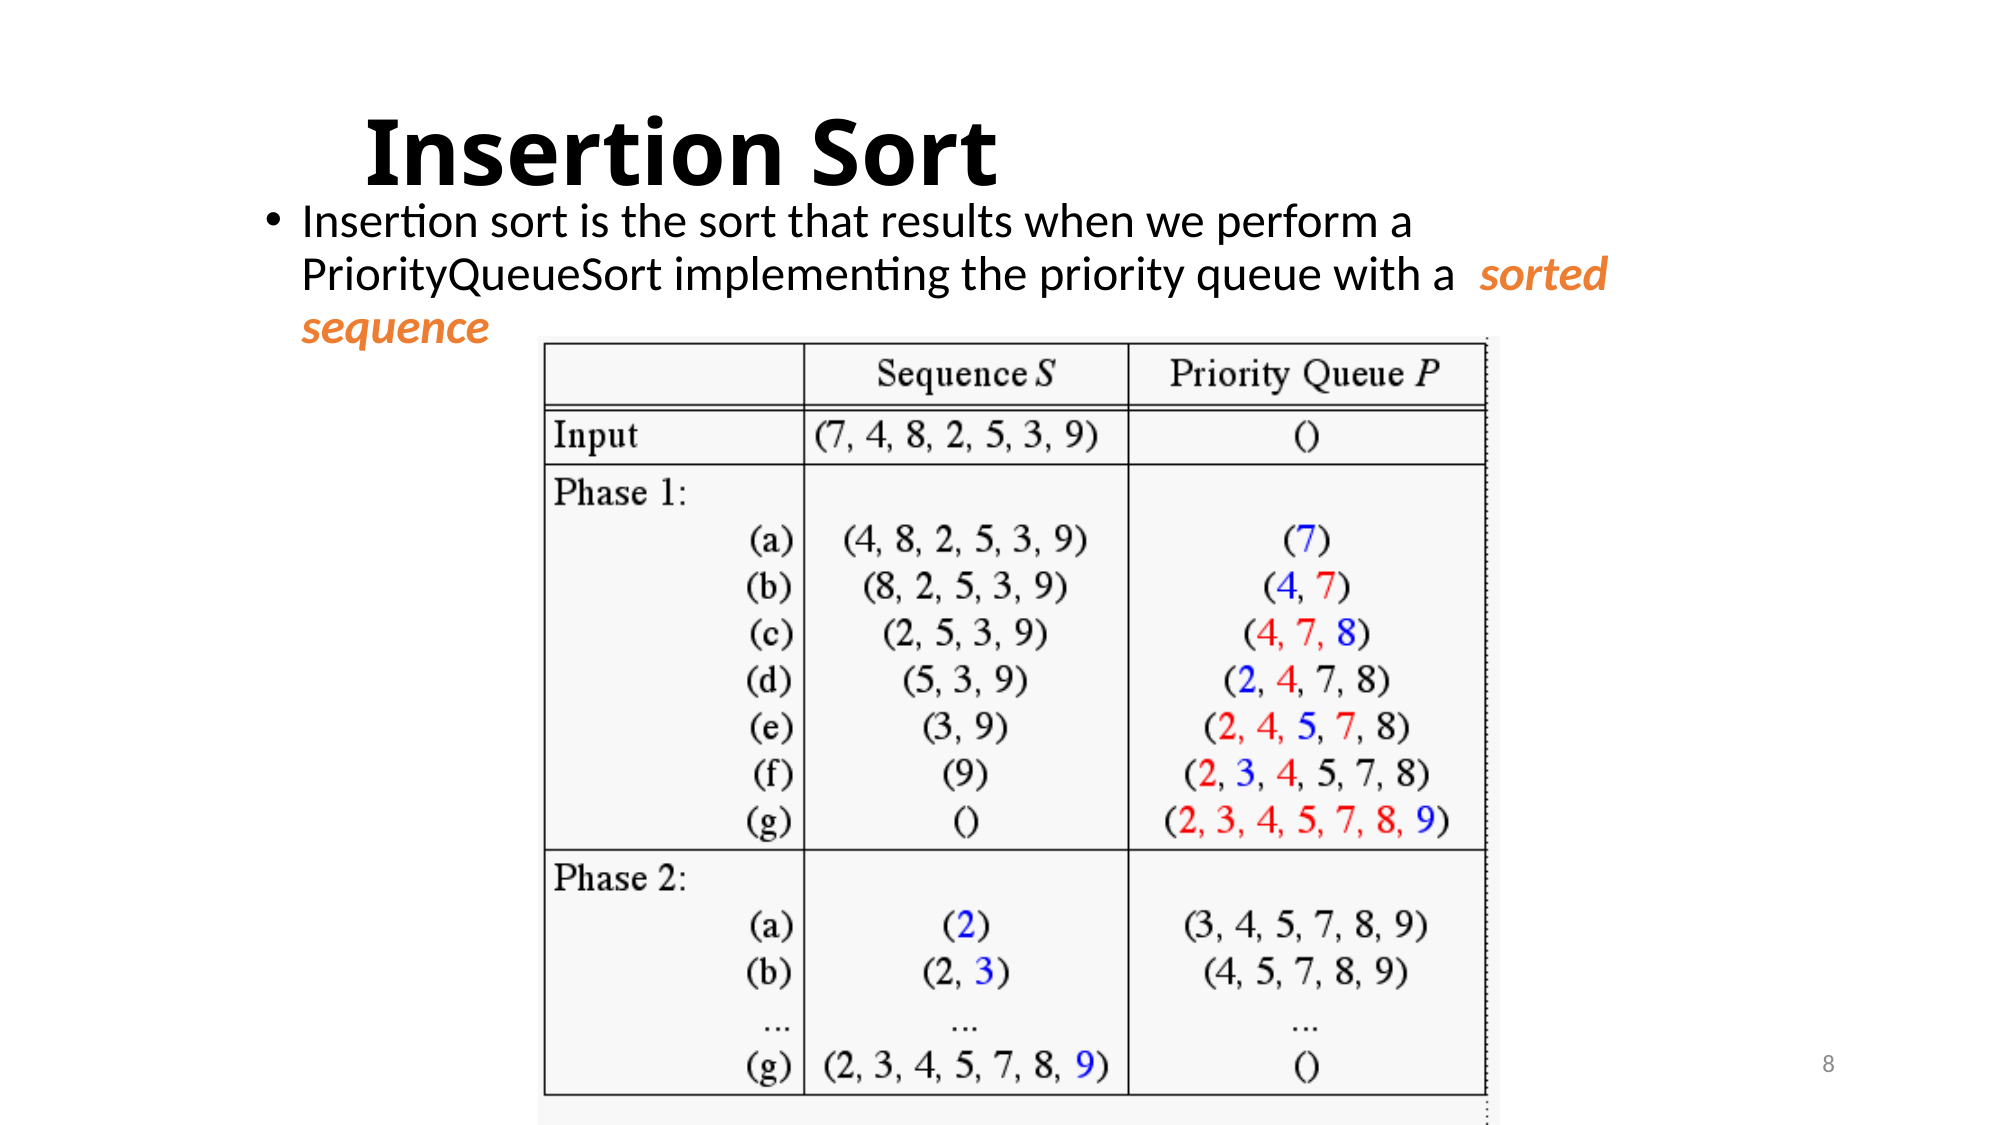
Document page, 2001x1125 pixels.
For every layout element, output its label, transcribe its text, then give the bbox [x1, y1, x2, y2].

list Insertion sort is the sort that results when we perform a PriorityQueueSort implementing the priority queue with a sorted sequence [249, 187, 1750, 363]
slide_number 8 [1500, 1025, 1850, 1100]
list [537, 336, 1500, 1125]
title Insertion Sort [350, 62, 1625, 187]
